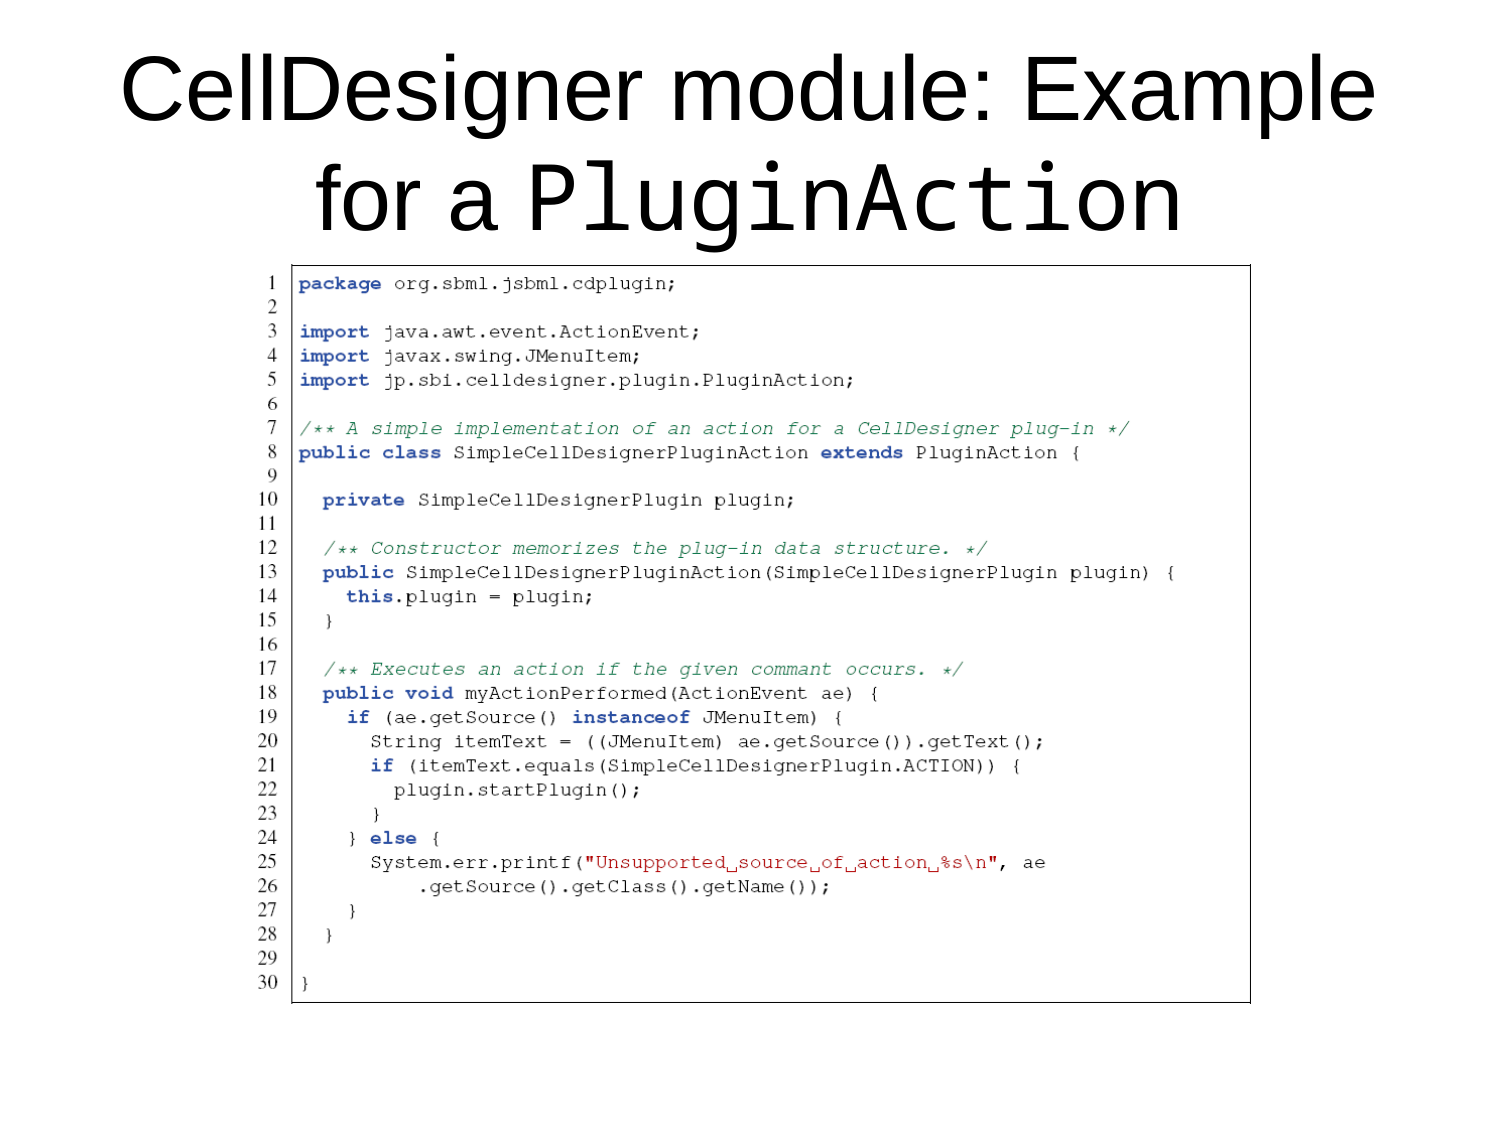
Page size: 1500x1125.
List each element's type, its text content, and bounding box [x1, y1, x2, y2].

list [246, 262, 1254, 1006]
title CellDesigner module: Example for a PluginAction [74, 44, 1426, 233]
